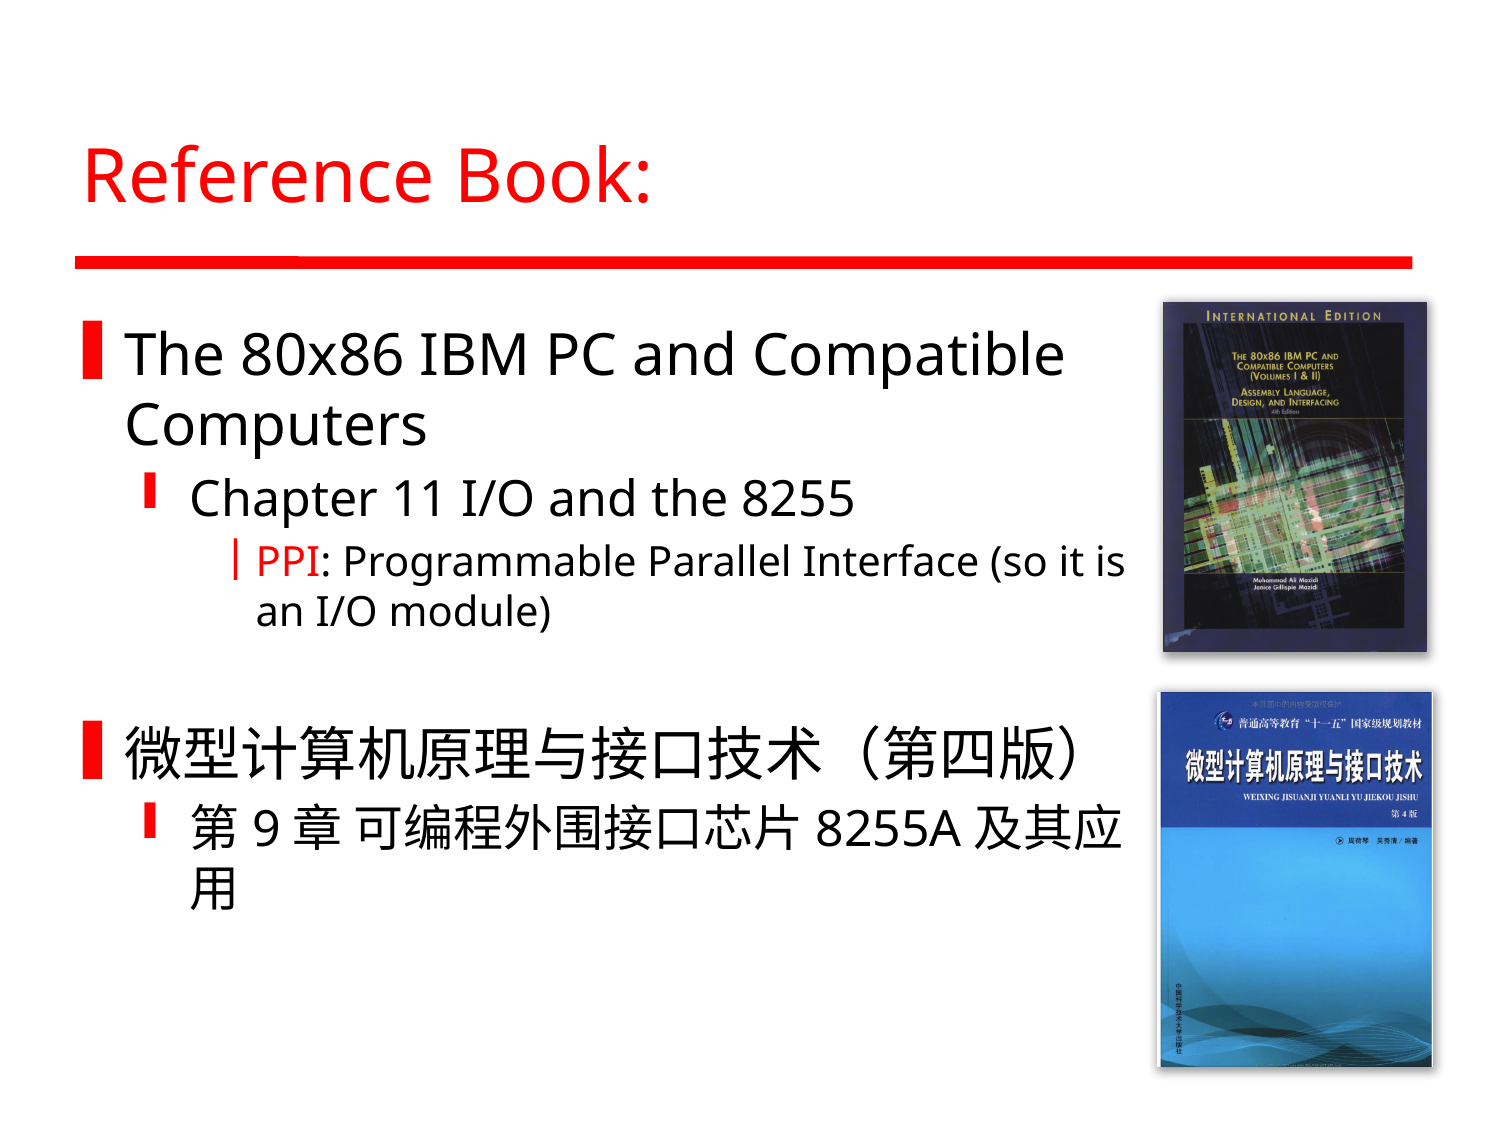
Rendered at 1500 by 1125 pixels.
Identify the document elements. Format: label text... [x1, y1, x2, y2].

picture [1163, 301, 1427, 652]
title Reference Book: [66, 37, 1413, 226]
picture [1157, 692, 1433, 1067]
list The 80x86 IBM PC and Compatible Computers Chapter 11 I/O and the 8255 PPI: Programmable Parallel Interface (so it is an I/O module) 微型计算机原理与接口技术（第四版） 第9章 可编程外围接口芯片8255A及其应用 [52, 309, 1158, 994]
